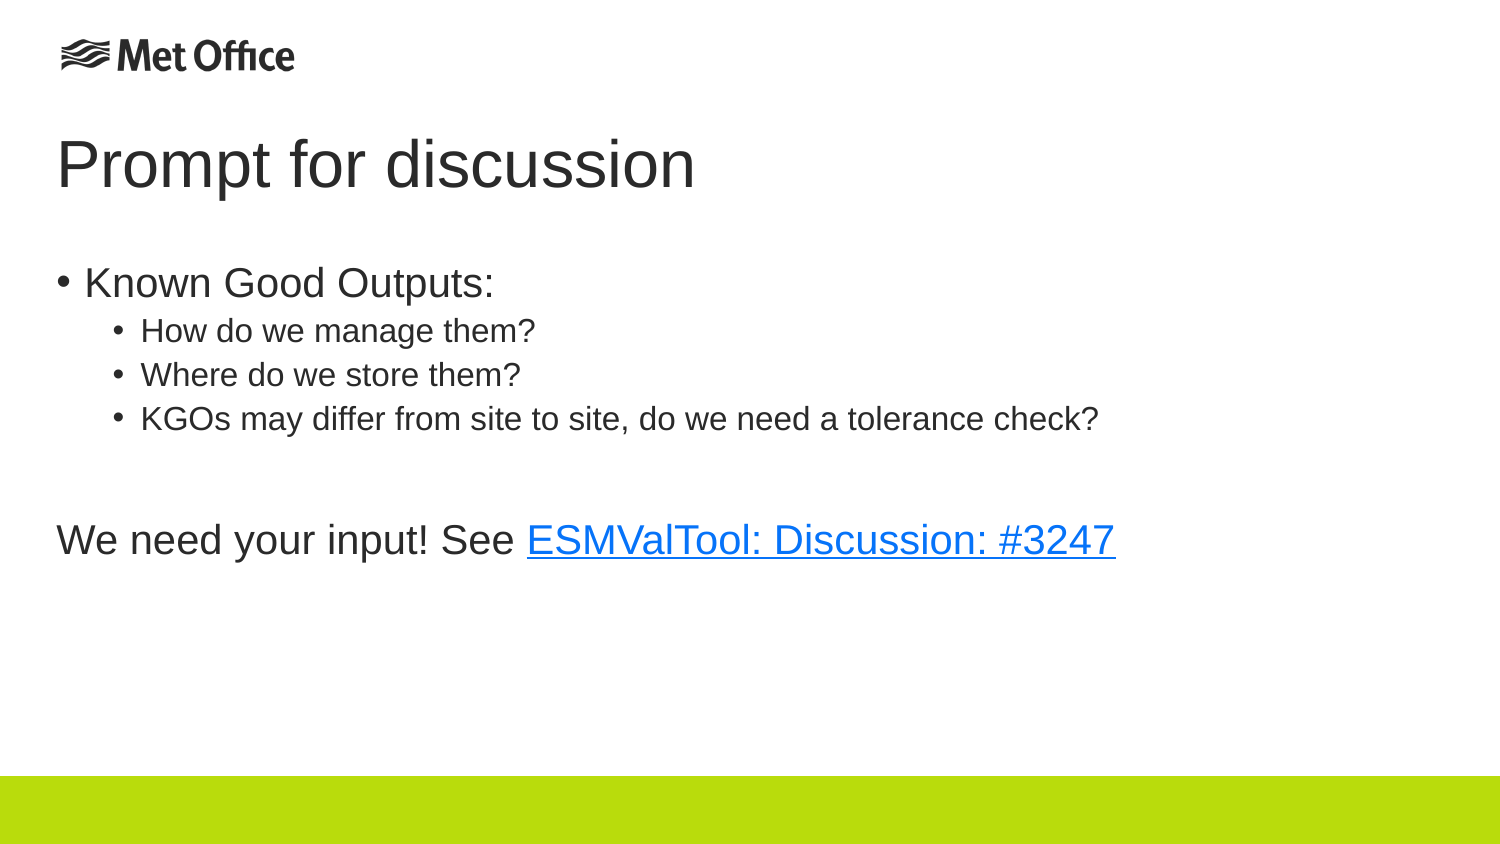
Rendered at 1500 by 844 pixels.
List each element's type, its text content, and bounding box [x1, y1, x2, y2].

title Prompt for discussion [41, 114, 1459, 210]
list Known Good Outputs: How do we manage them? Where do we store them? KGOs may differ from site to site, do we need a tolerance check? We need your input! See ESMValTool: Discussion: #3247 [41, 253, 1459, 756]
picture [30, 8, 326, 102]
